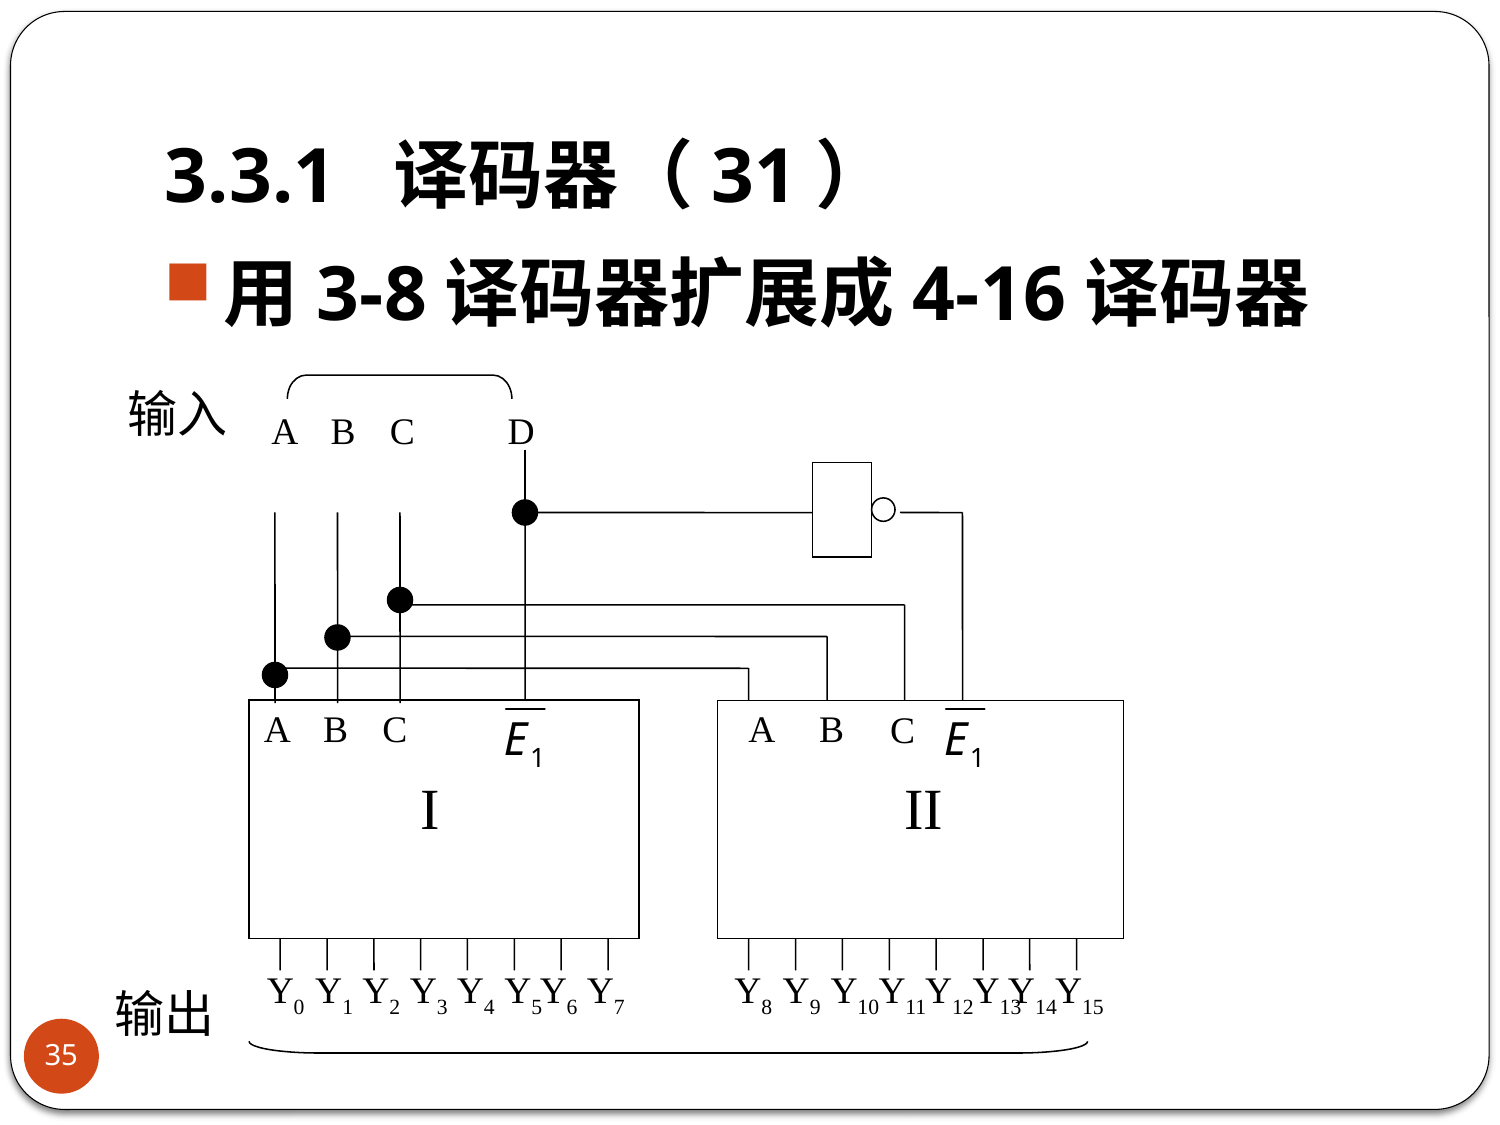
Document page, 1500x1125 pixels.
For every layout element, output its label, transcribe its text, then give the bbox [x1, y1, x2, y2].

slide_number 35 [23, 1018, 99, 1094]
text_box 输入 [112, 374, 247, 450]
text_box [248, 374, 1132, 1054]
title 3.3.1 译码器（31） [150, 45, 1425, 233]
text_box 输出 [99, 974, 243, 1050]
list 用3-8译码器扩展成4-16译码器 [150, 237, 1425, 988]
